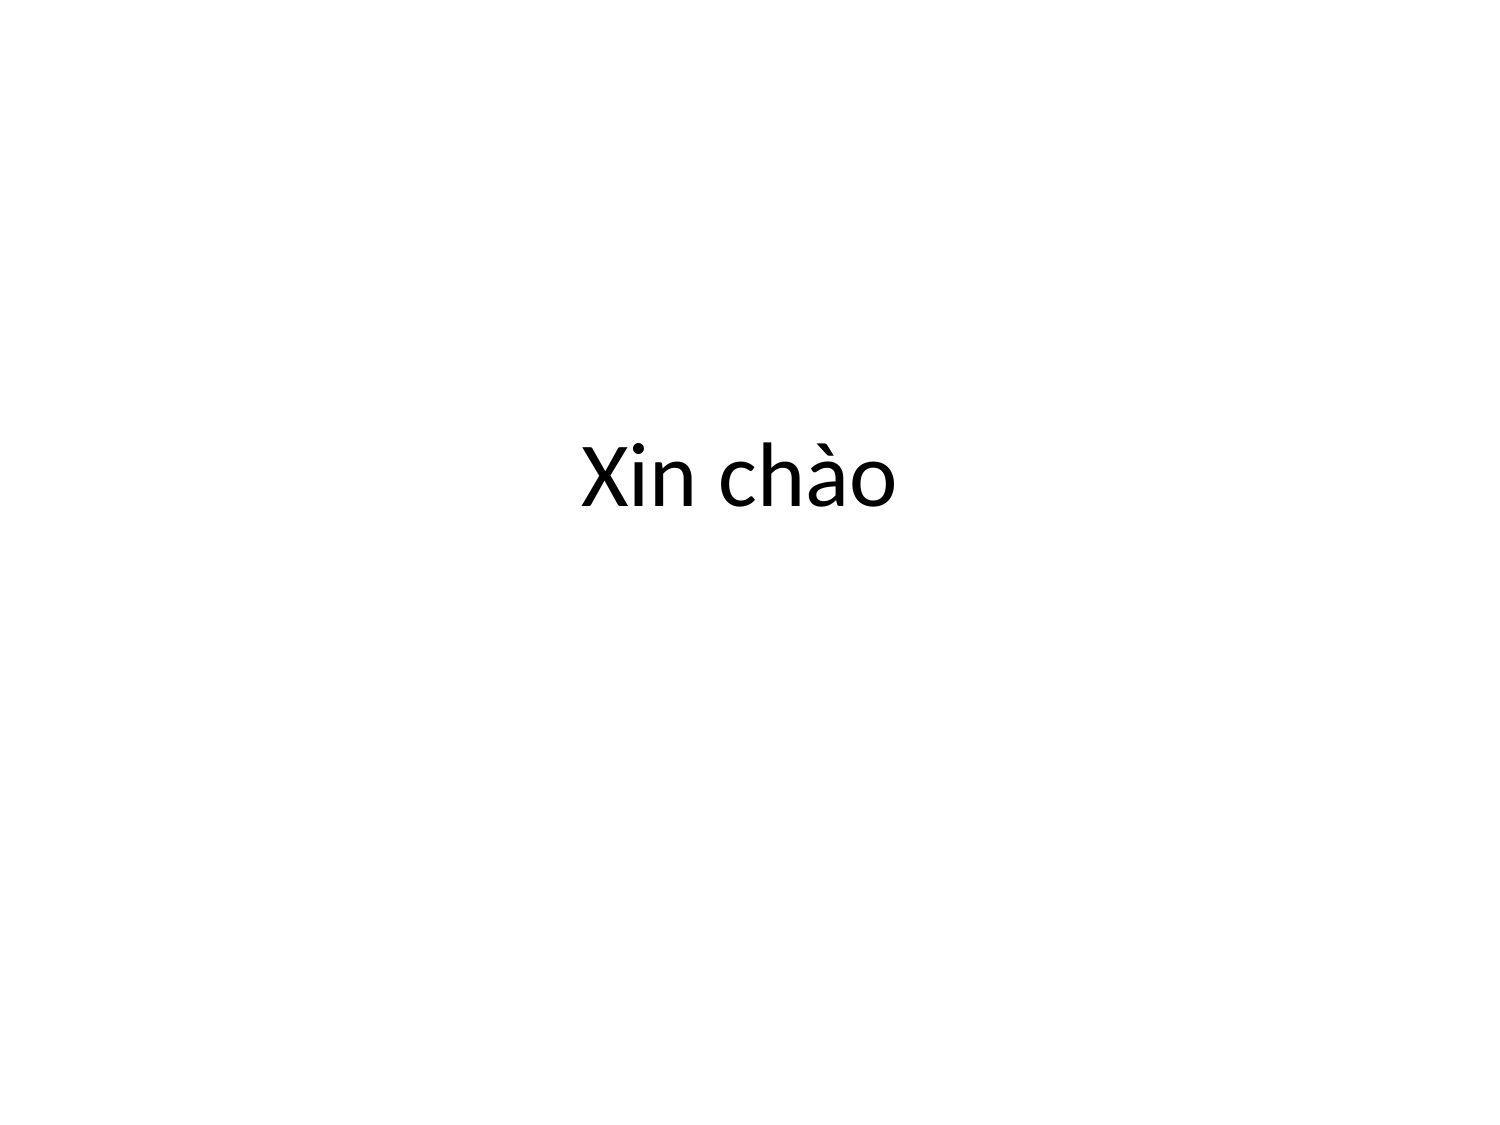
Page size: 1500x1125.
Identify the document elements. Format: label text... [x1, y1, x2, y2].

title Xin chào [112, 349, 1388, 591]
